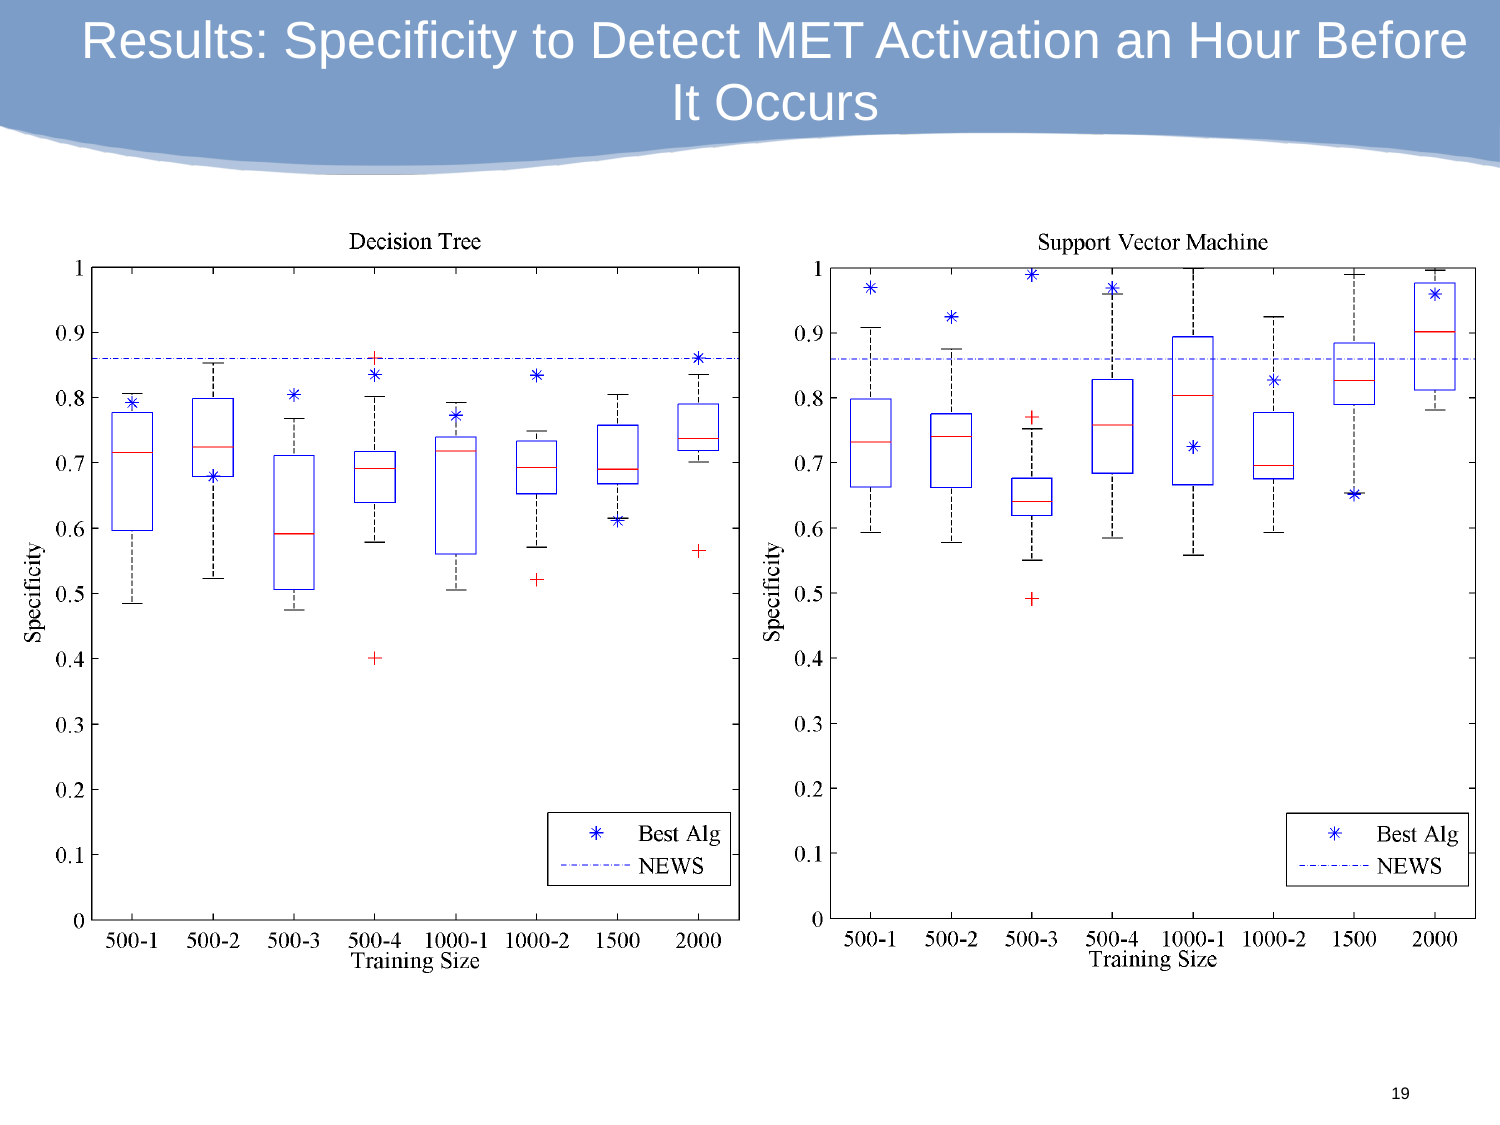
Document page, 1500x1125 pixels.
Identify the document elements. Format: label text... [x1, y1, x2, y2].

picture [19, 227, 1491, 976]
title Results: Specificity to Detect MET Activation an Hour Before It Occurs [62, 0, 1488, 163]
picture [0, 0, 1500, 175]
slide_number 19 [1074, 1074, 1425, 1103]
